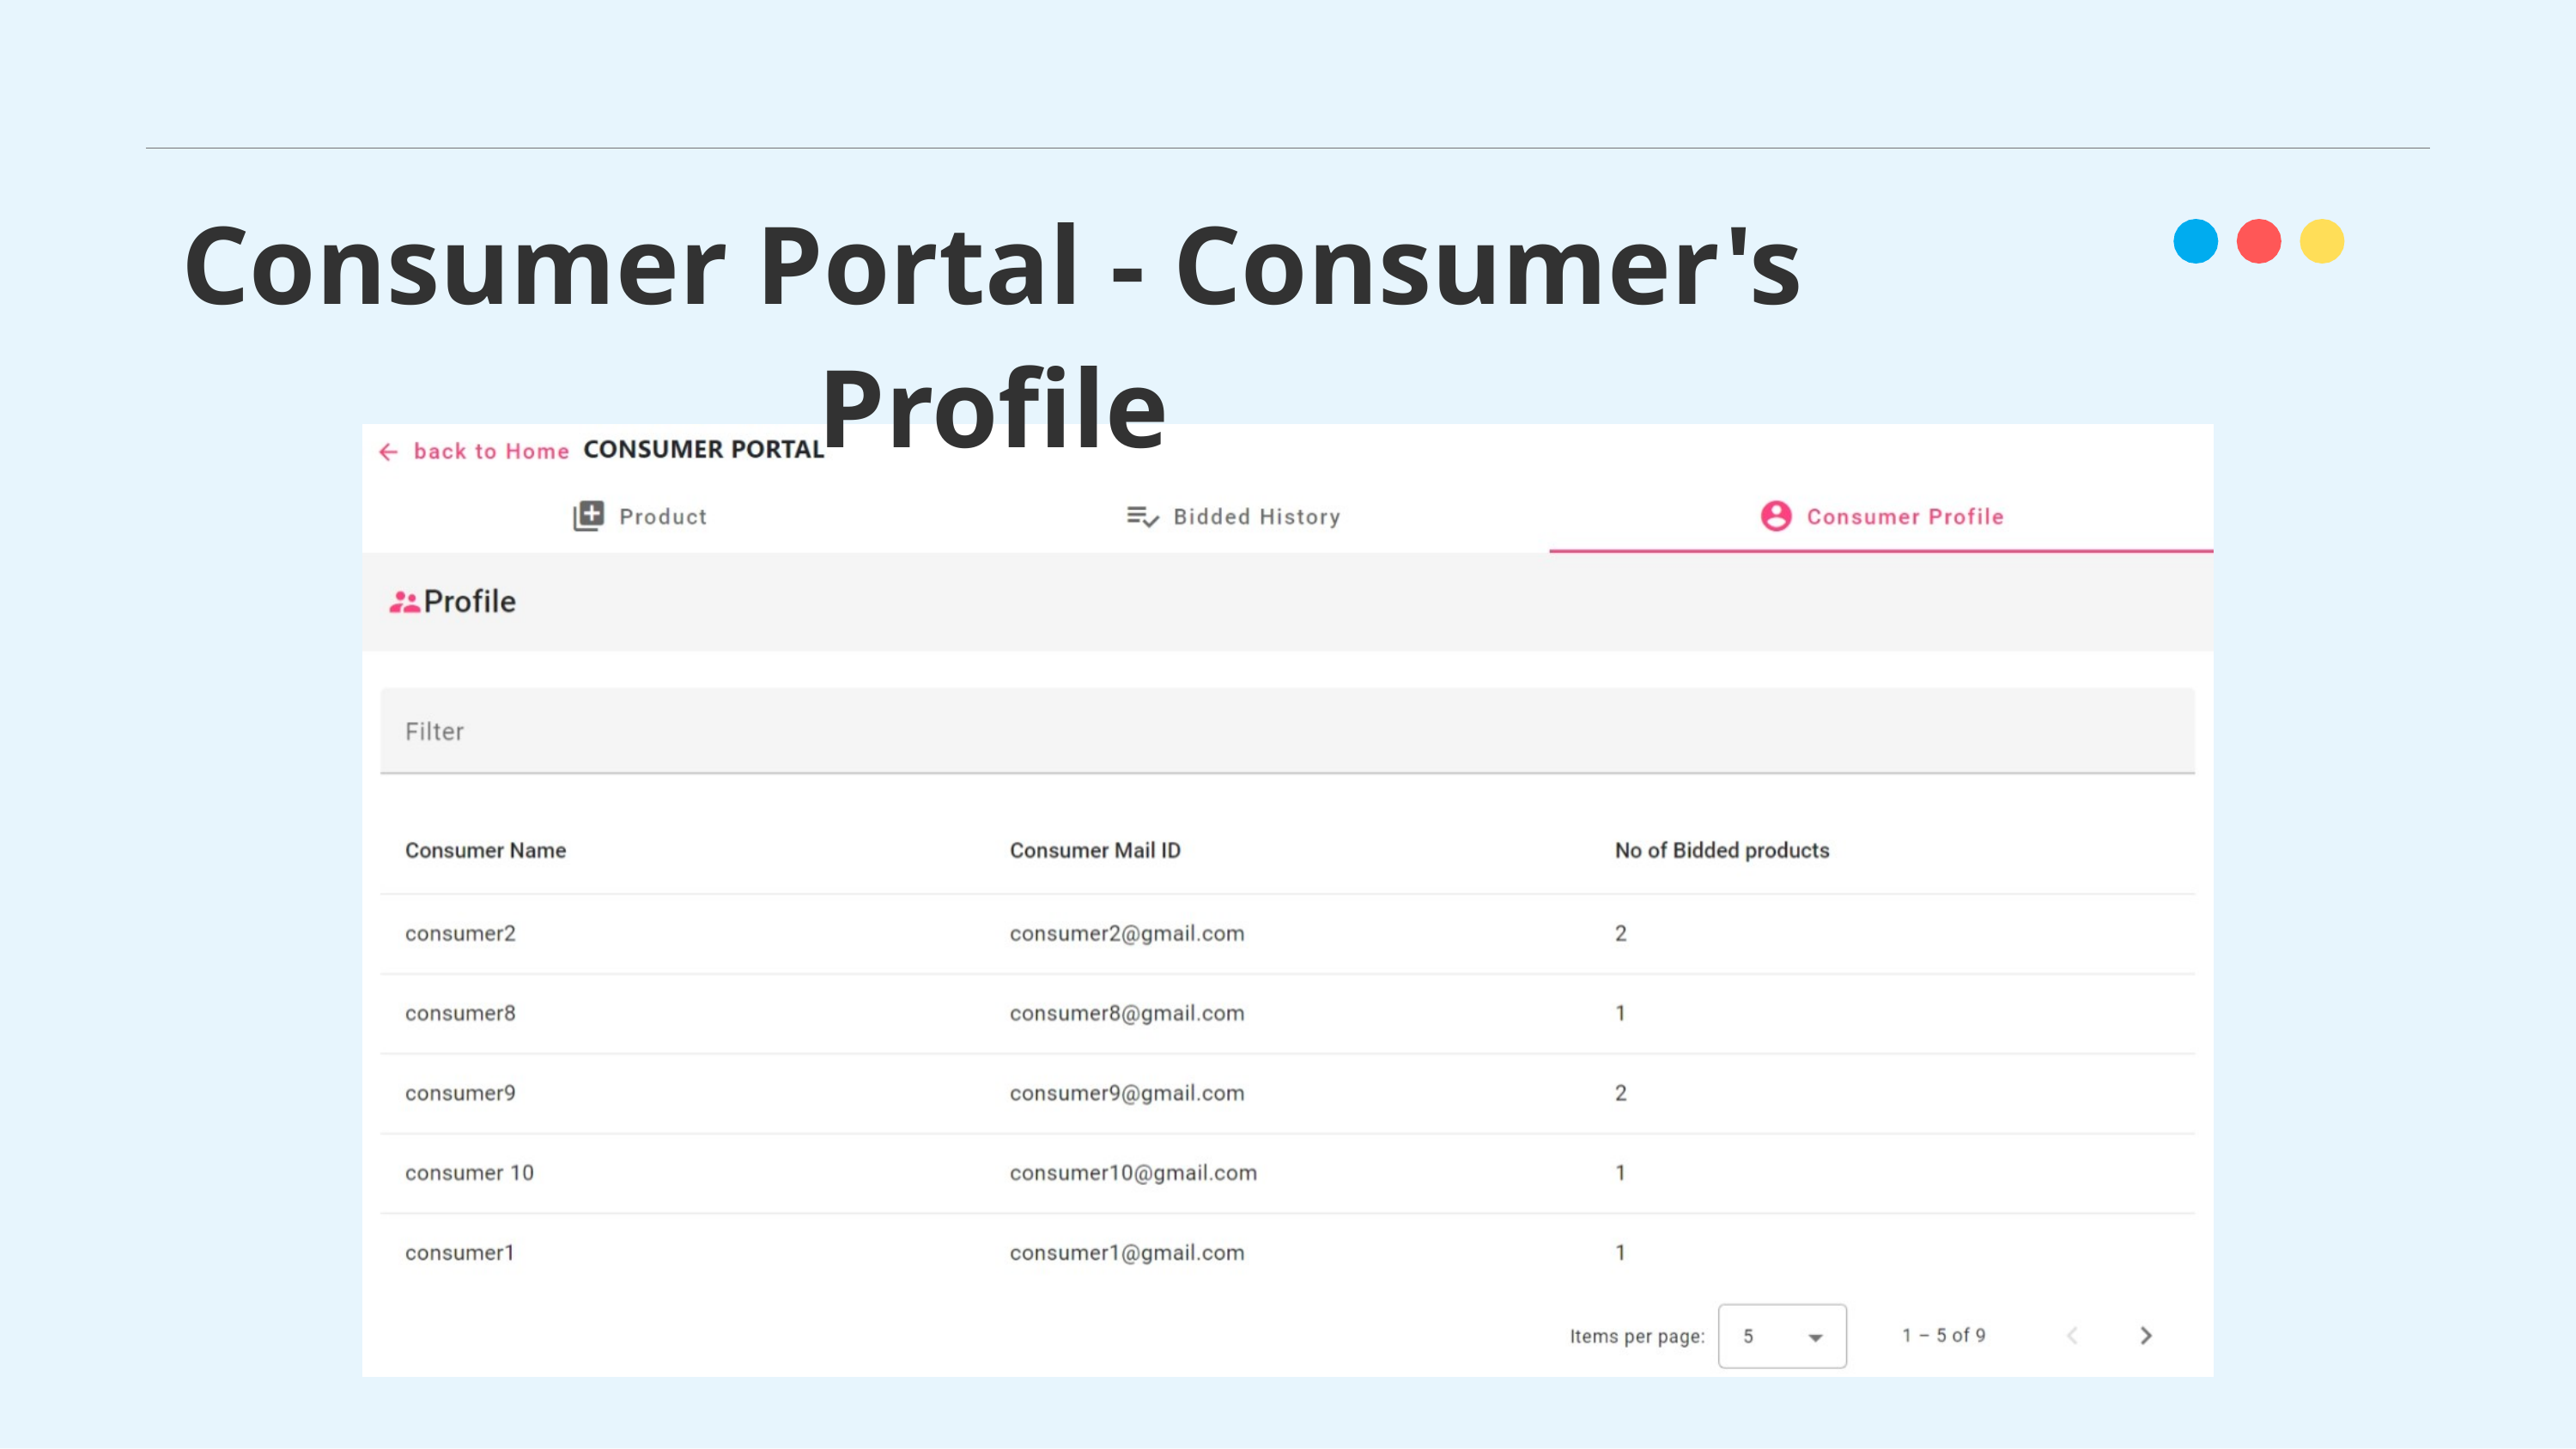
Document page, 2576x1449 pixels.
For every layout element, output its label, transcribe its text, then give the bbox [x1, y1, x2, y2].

title Consumer Portal - Consumer's Profile [179, 170, 2099, 470]
picture [362, 424, 2214, 1378]
